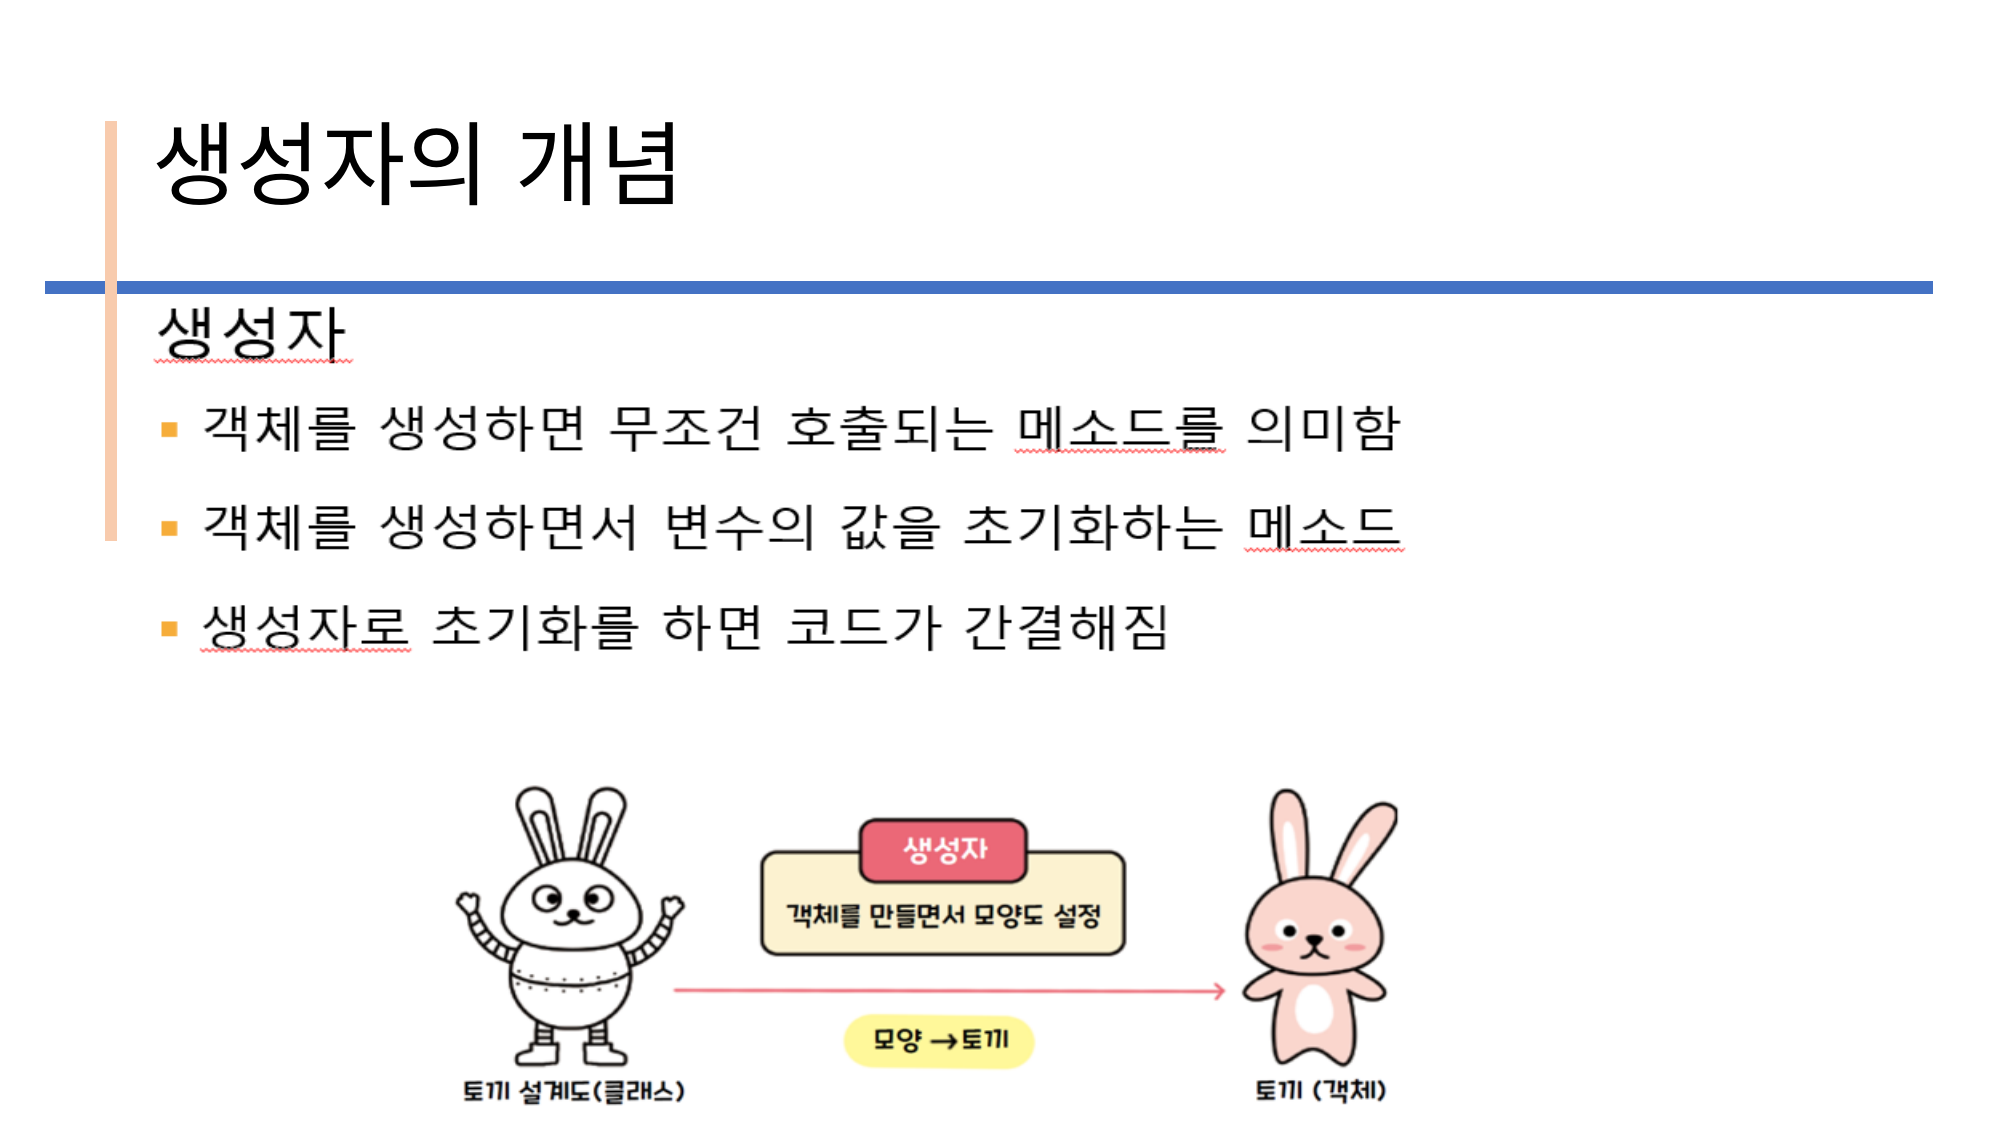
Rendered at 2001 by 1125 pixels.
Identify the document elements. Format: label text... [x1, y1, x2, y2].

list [149, 297, 1428, 1122]
title 생성자의 개념 [137, 59, 1863, 278]
